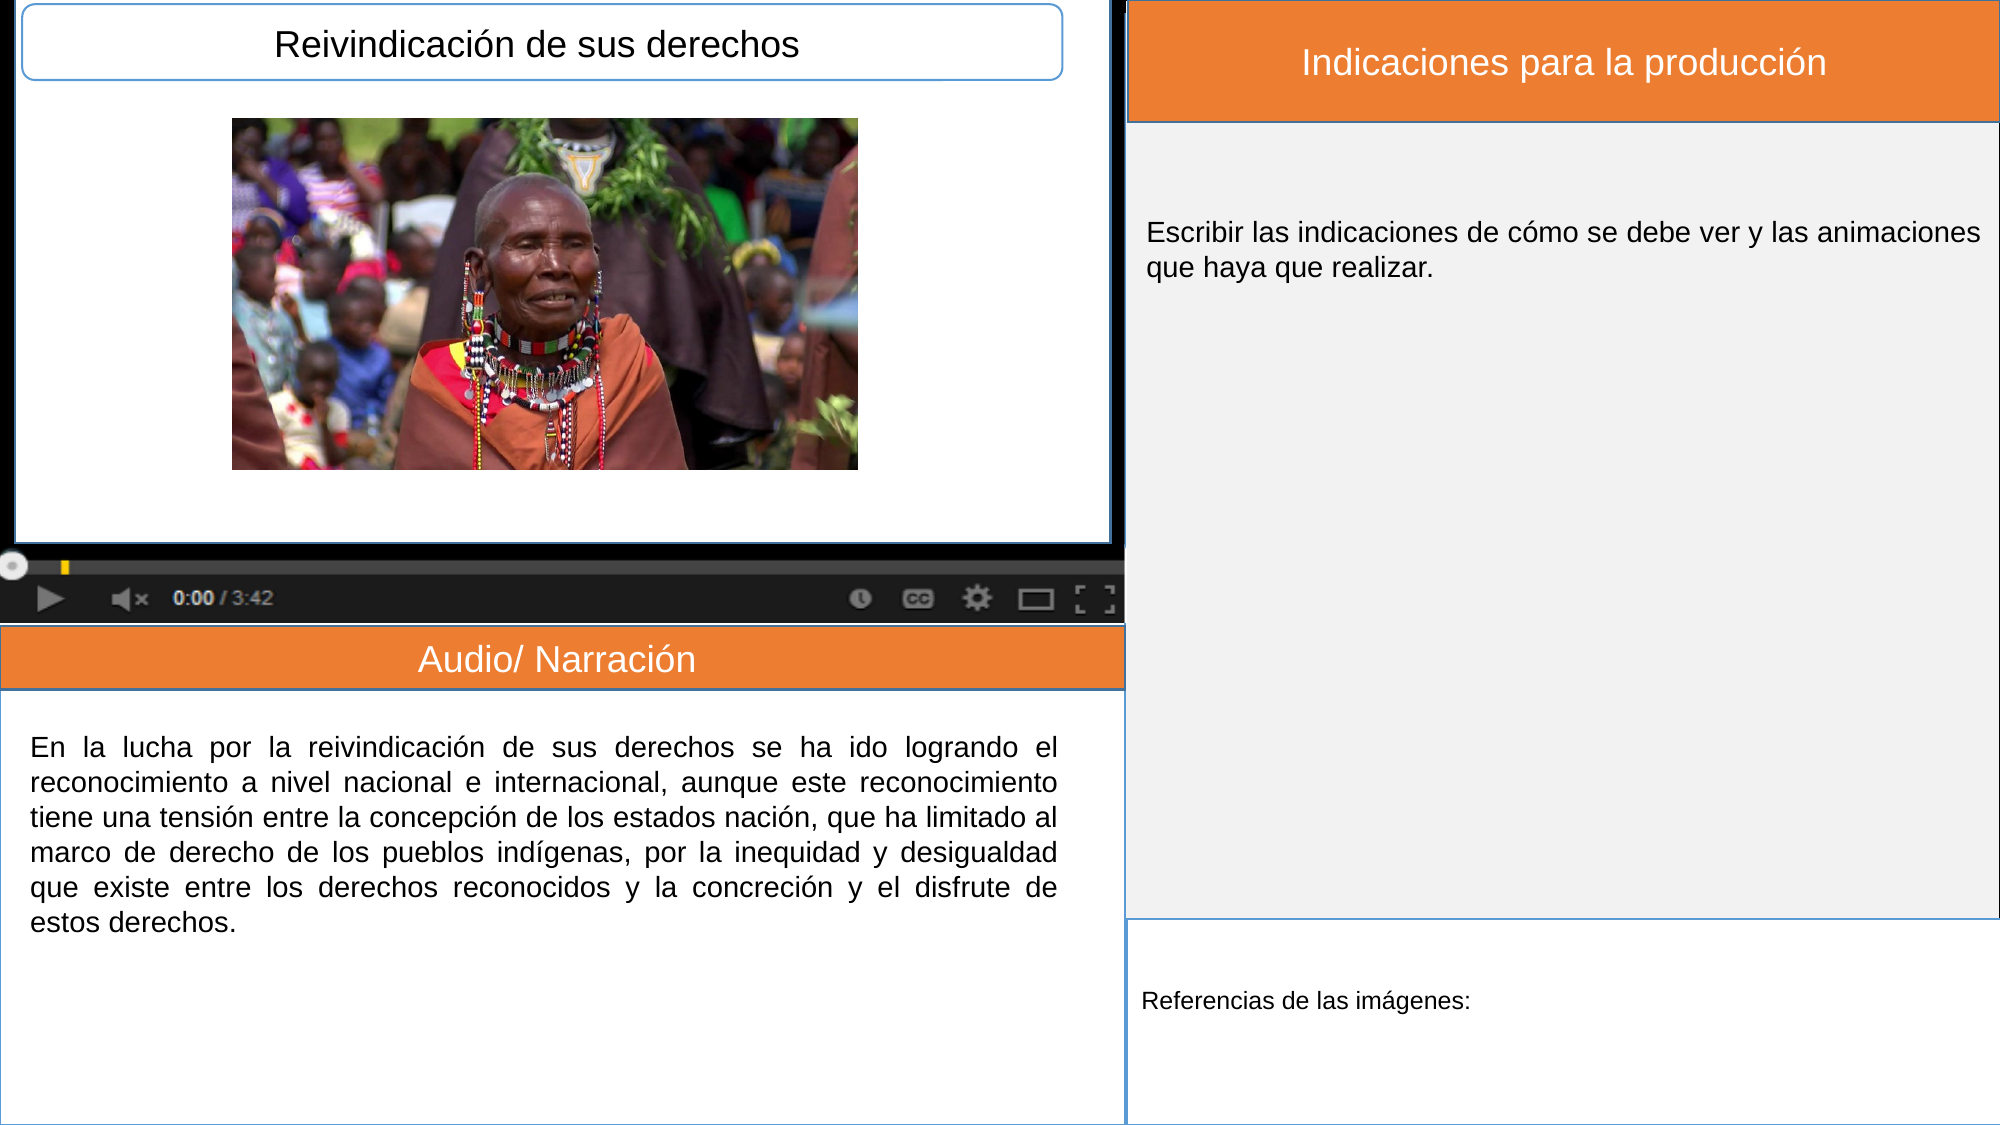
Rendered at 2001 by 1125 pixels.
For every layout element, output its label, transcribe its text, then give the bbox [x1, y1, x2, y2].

text_box [1125, 624, 2000, 1125]
picture [232, 118, 858, 470]
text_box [0, 0, 1127, 623]
text_box En la lucha por la reivindicación de sus derechos se ha ido logrando el reconocimiento a nivel nacional e internacional, aunque este reconocimiento tiene una tensión entre la concepción de los estados nación, que ha limitado al marco de derecho de los pueblos indígenas, por la inequidad y desigualdad que existe entre los derechos reconocidos y la concreción y el disfrute de estos derechos. [15, 721, 1075, 1029]
text_box [0, 690, 1125, 1125]
text_box [1131, 122, 2000, 206]
text_box Referencias de las imágenes: [1126, 918, 2000, 1125]
text_box Audio/ Narración [0, 631, 1125, 690]
text_box Indicaciones para la producción [1131, 0, 2000, 122]
text_box Escribir las indicaciones de cómo se debe ver y las animaciones que haya que realizar. [1131, 206, 2000, 701]
